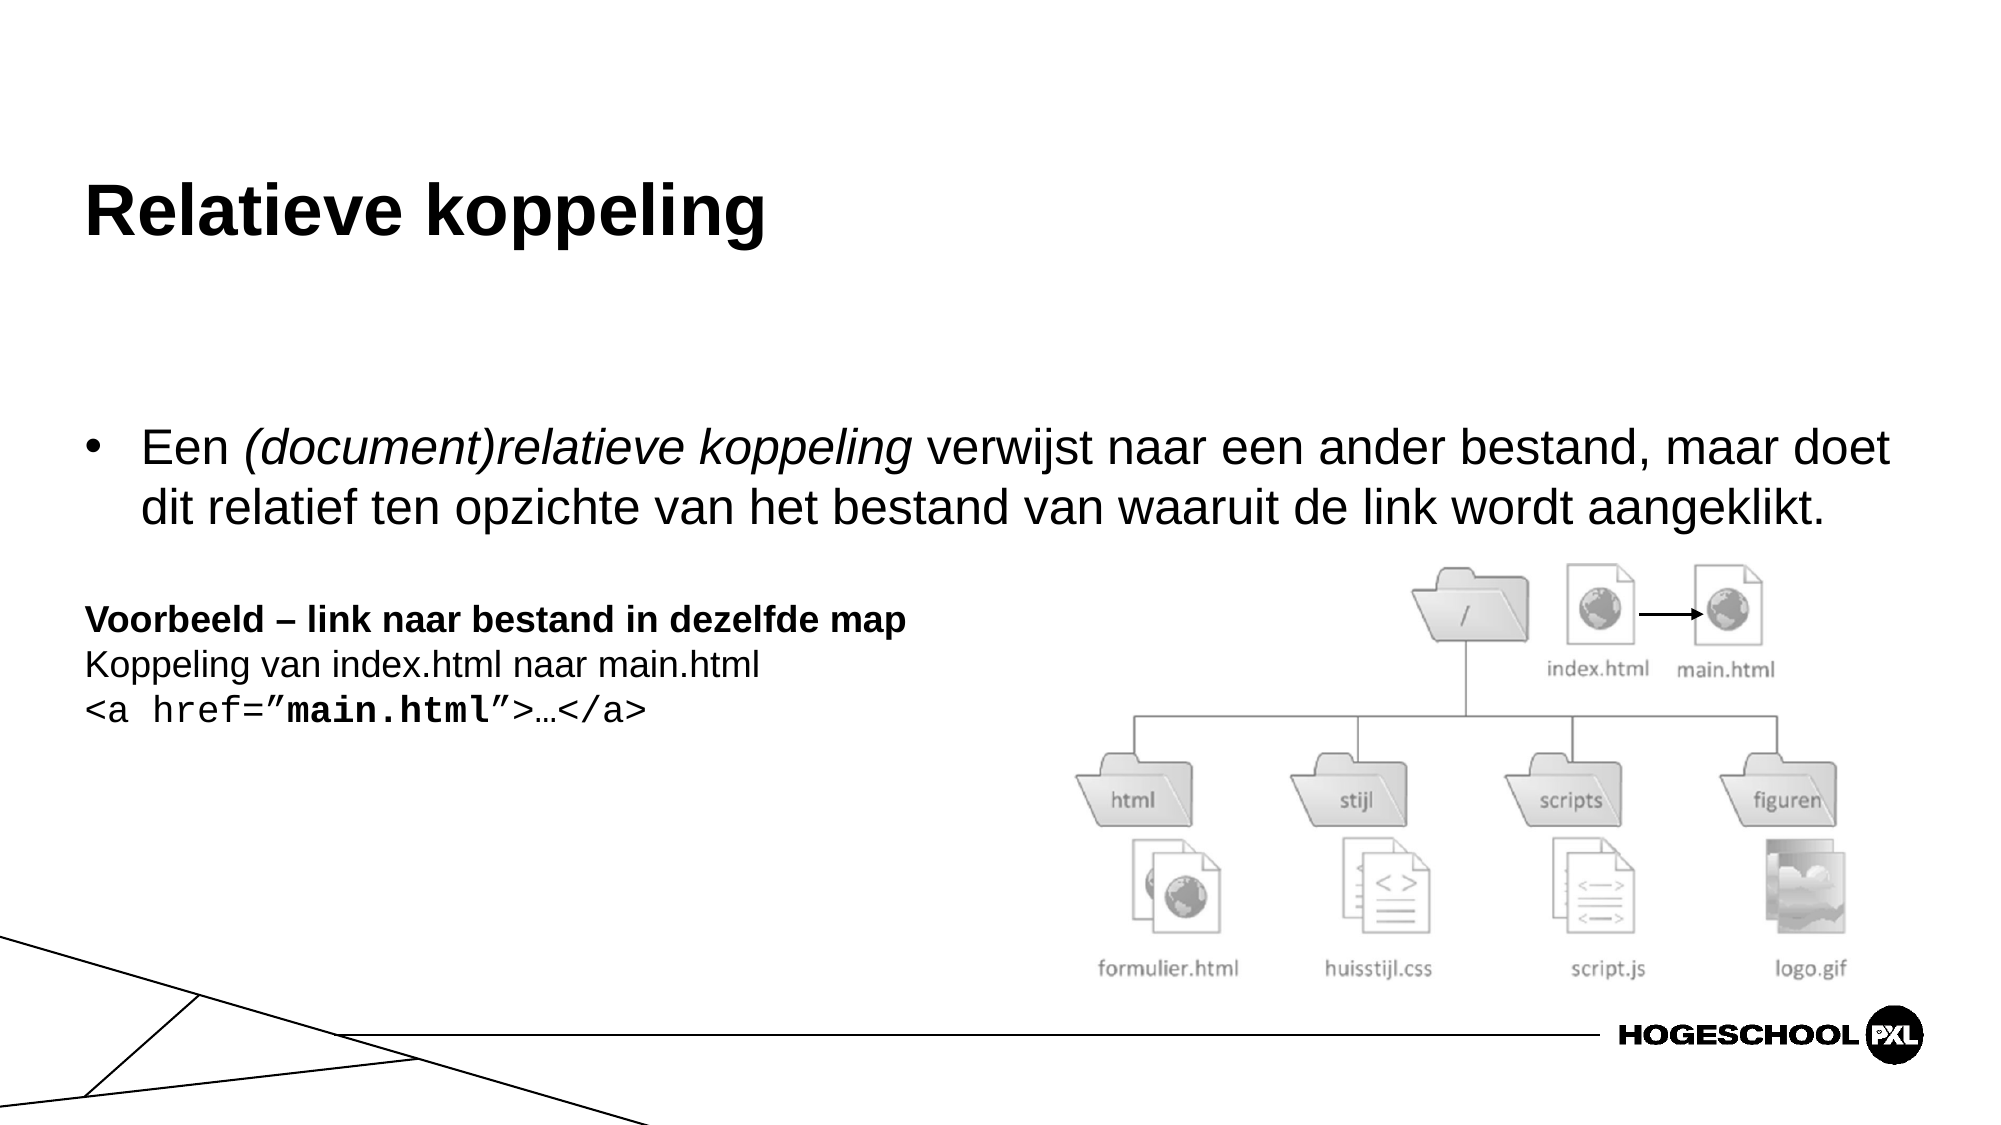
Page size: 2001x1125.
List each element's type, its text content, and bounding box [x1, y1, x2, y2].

subtitle Een (document)relatieve koppeling verwijst naar een ander bestand, maar doet dit relatief ten opzichte van het bestand van waaruit de link wordt aangeklikt. Voorbeeld – link naar bestand in dezelfde map Koppeling van index.html naar main.html <a href=”main.html”>…</a> [84, 414, 1916, 926]
title Relatieve koppeling [84, 172, 1916, 334]
picture [1613, 999, 1929, 1070]
picture [1073, 562, 1864, 982]
